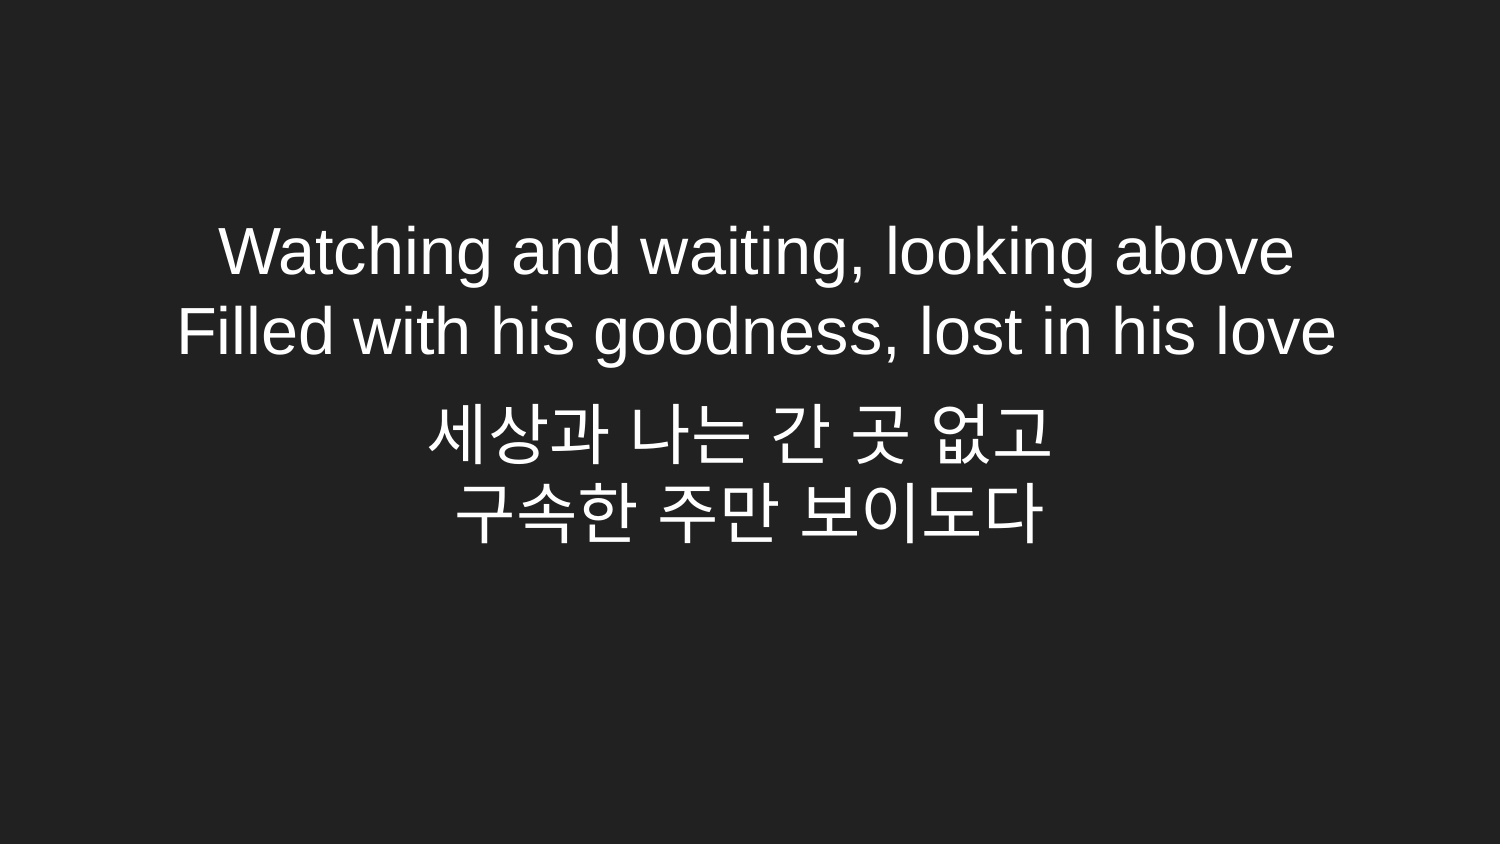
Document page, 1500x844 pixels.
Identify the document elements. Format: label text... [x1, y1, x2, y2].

title Watching and waiting, looking above Filled with his goodness, lost in his love [51, 122, 1464, 383]
subtitle 세상과 나는 간 곳 없고 구속한 주만 보이도다 [51, 377, 1449, 508]
